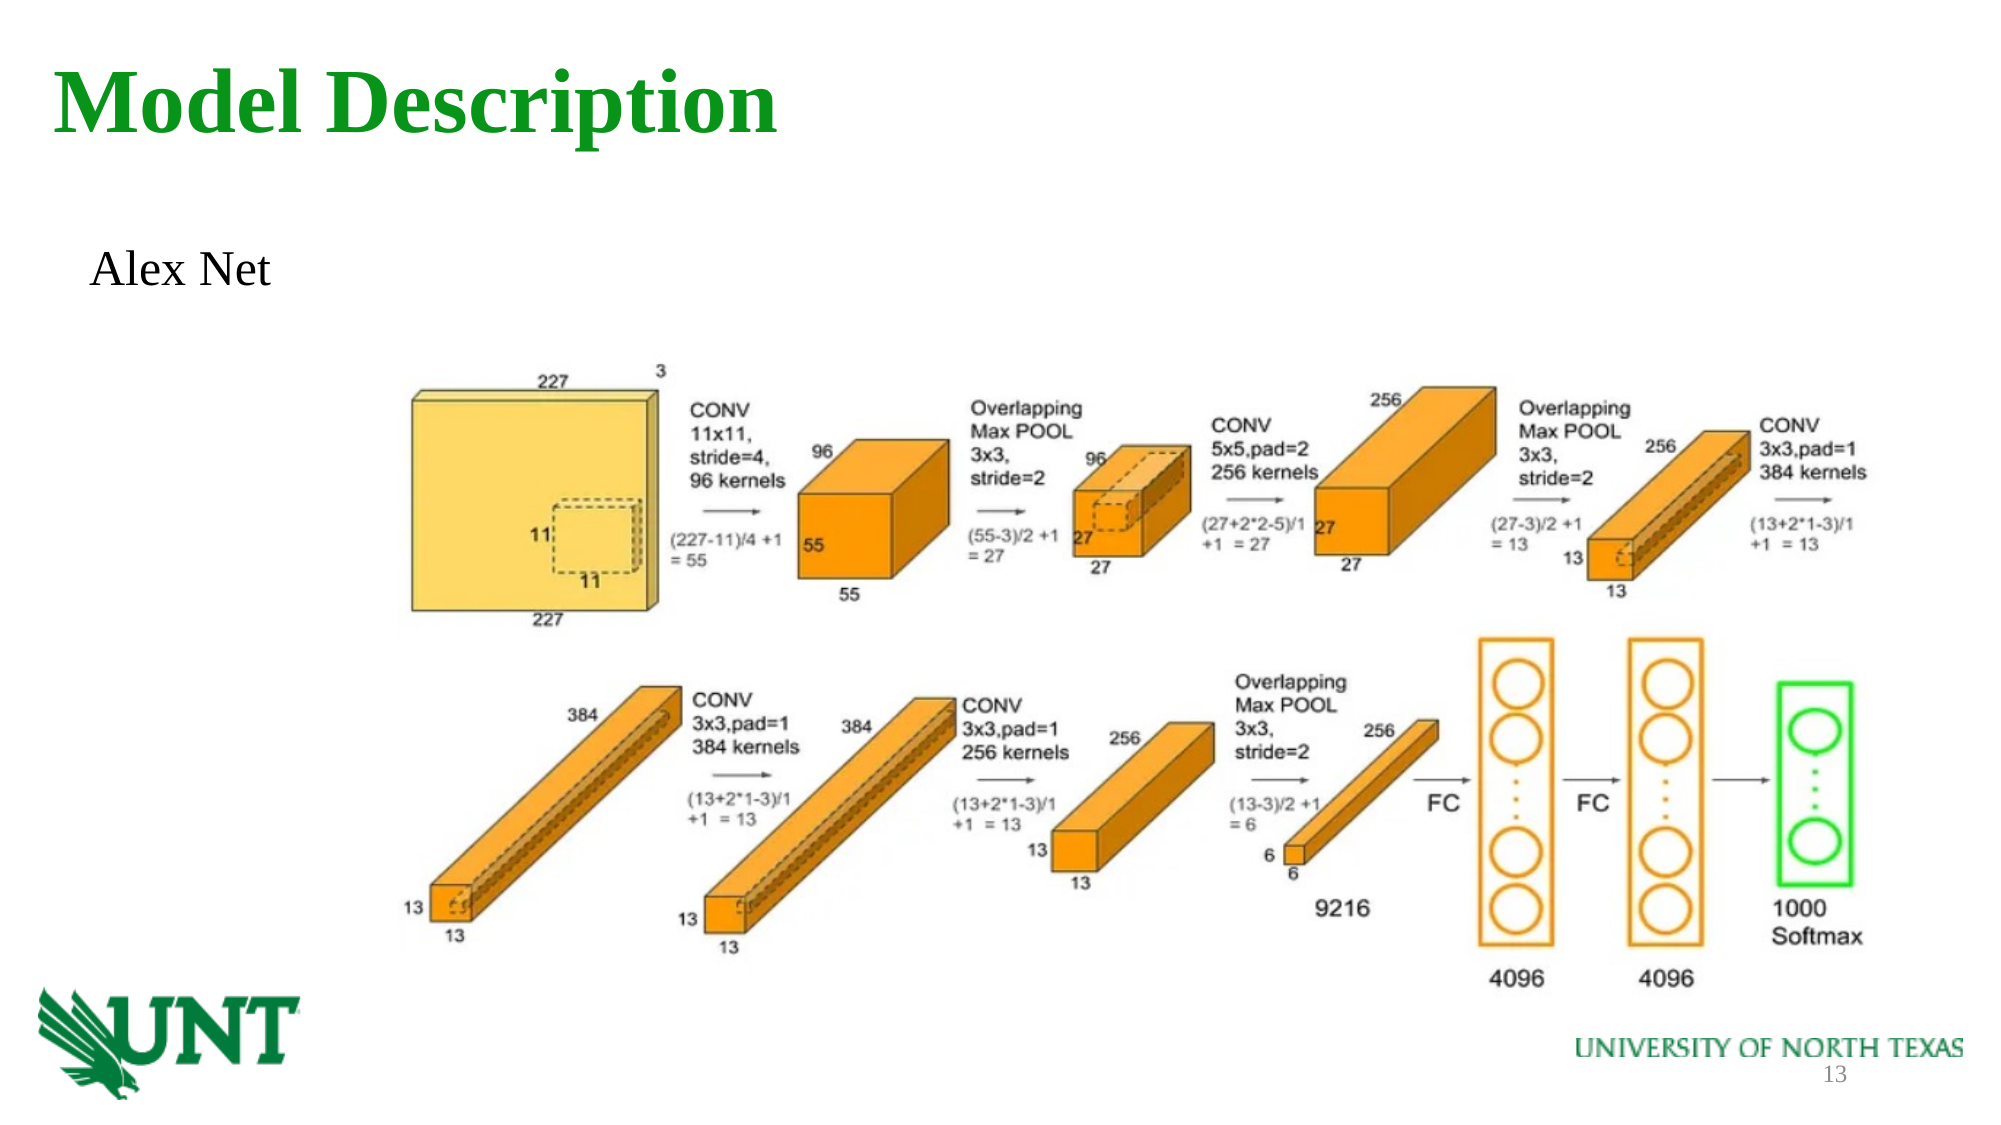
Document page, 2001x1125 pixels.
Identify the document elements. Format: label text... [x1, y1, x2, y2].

picture [397, 266, 1887, 1026]
slide_number 13 [1412, 1042, 1863, 1103]
picture [37, 986, 301, 1100]
picture [1575, 1038, 1963, 1057]
title Model Description [38, 41, 1790, 165]
text_box Alex Net [74, 227, 287, 303]
